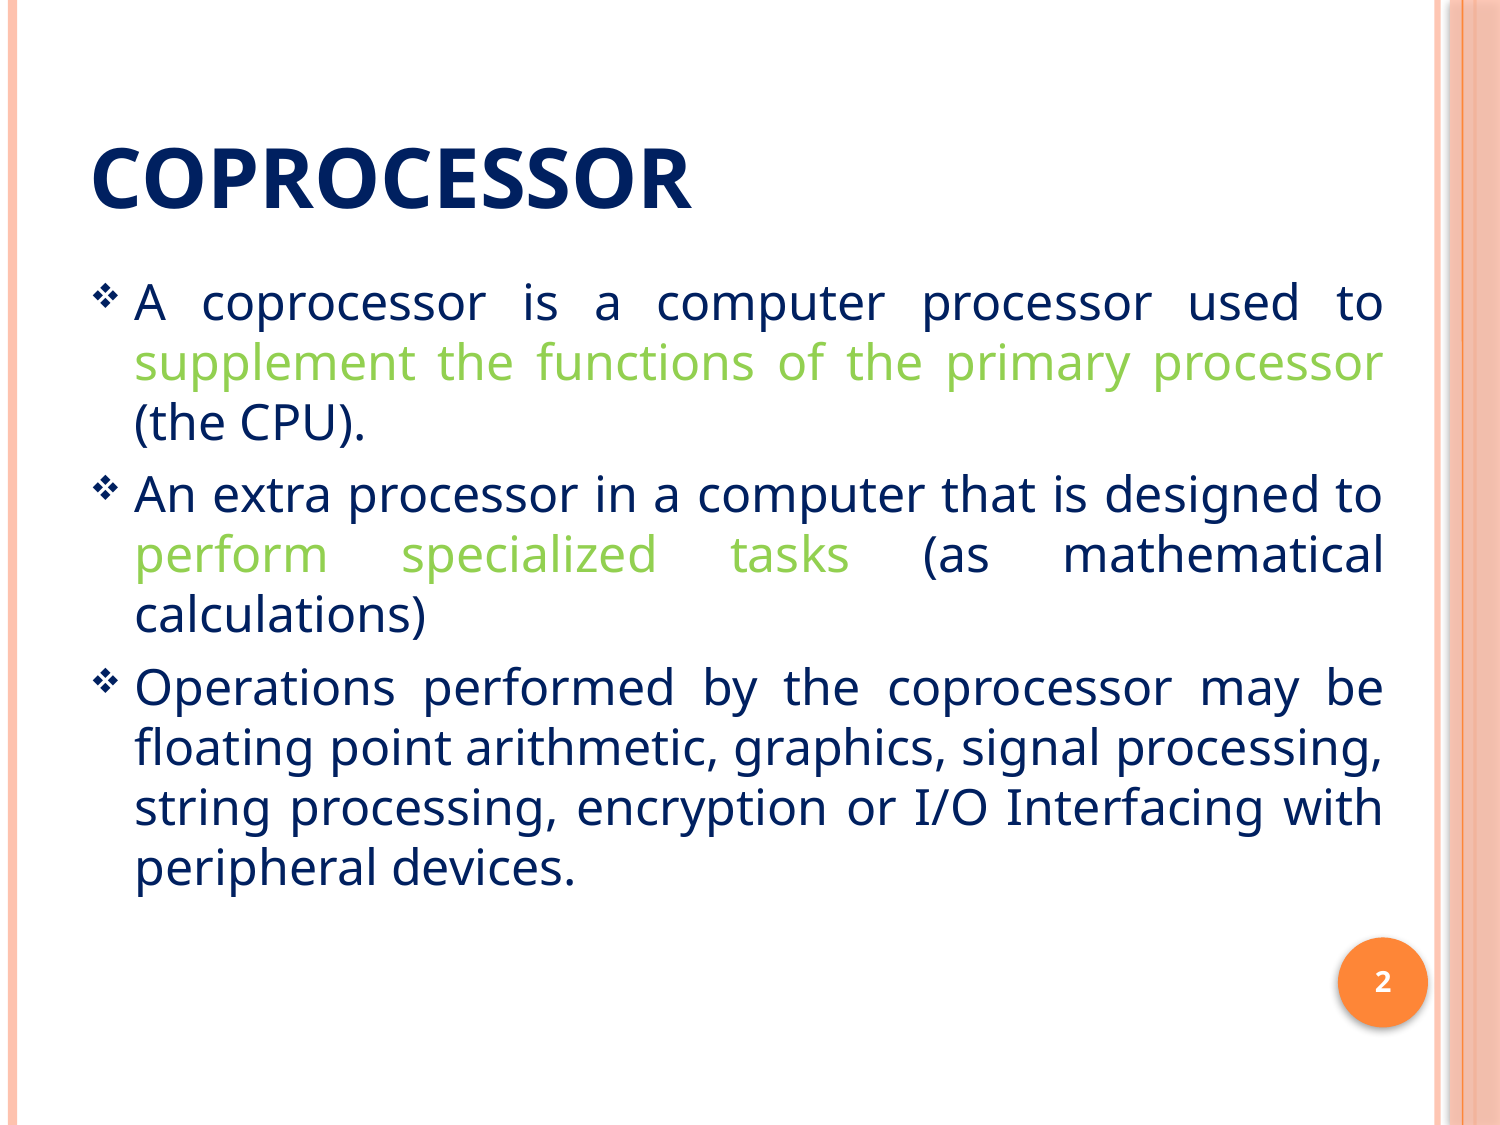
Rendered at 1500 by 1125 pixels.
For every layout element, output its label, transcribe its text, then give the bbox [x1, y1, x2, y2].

list A coprocessor is a computer processor used to supplement the functions of the primary processor (the CPU). An extra processor in a computer that is designed to perform specialized tasks (as mathematical calculations) Operations performed by the coprocessor may be floating point arithmetic, graphics, signal processing, string processing, encryption or I/O Interfacing with peripheral devices. [75, 262, 1400, 1062]
slide_number 2 [1333, 940, 1434, 1027]
title coprocessor [75, 45, 1300, 233]
